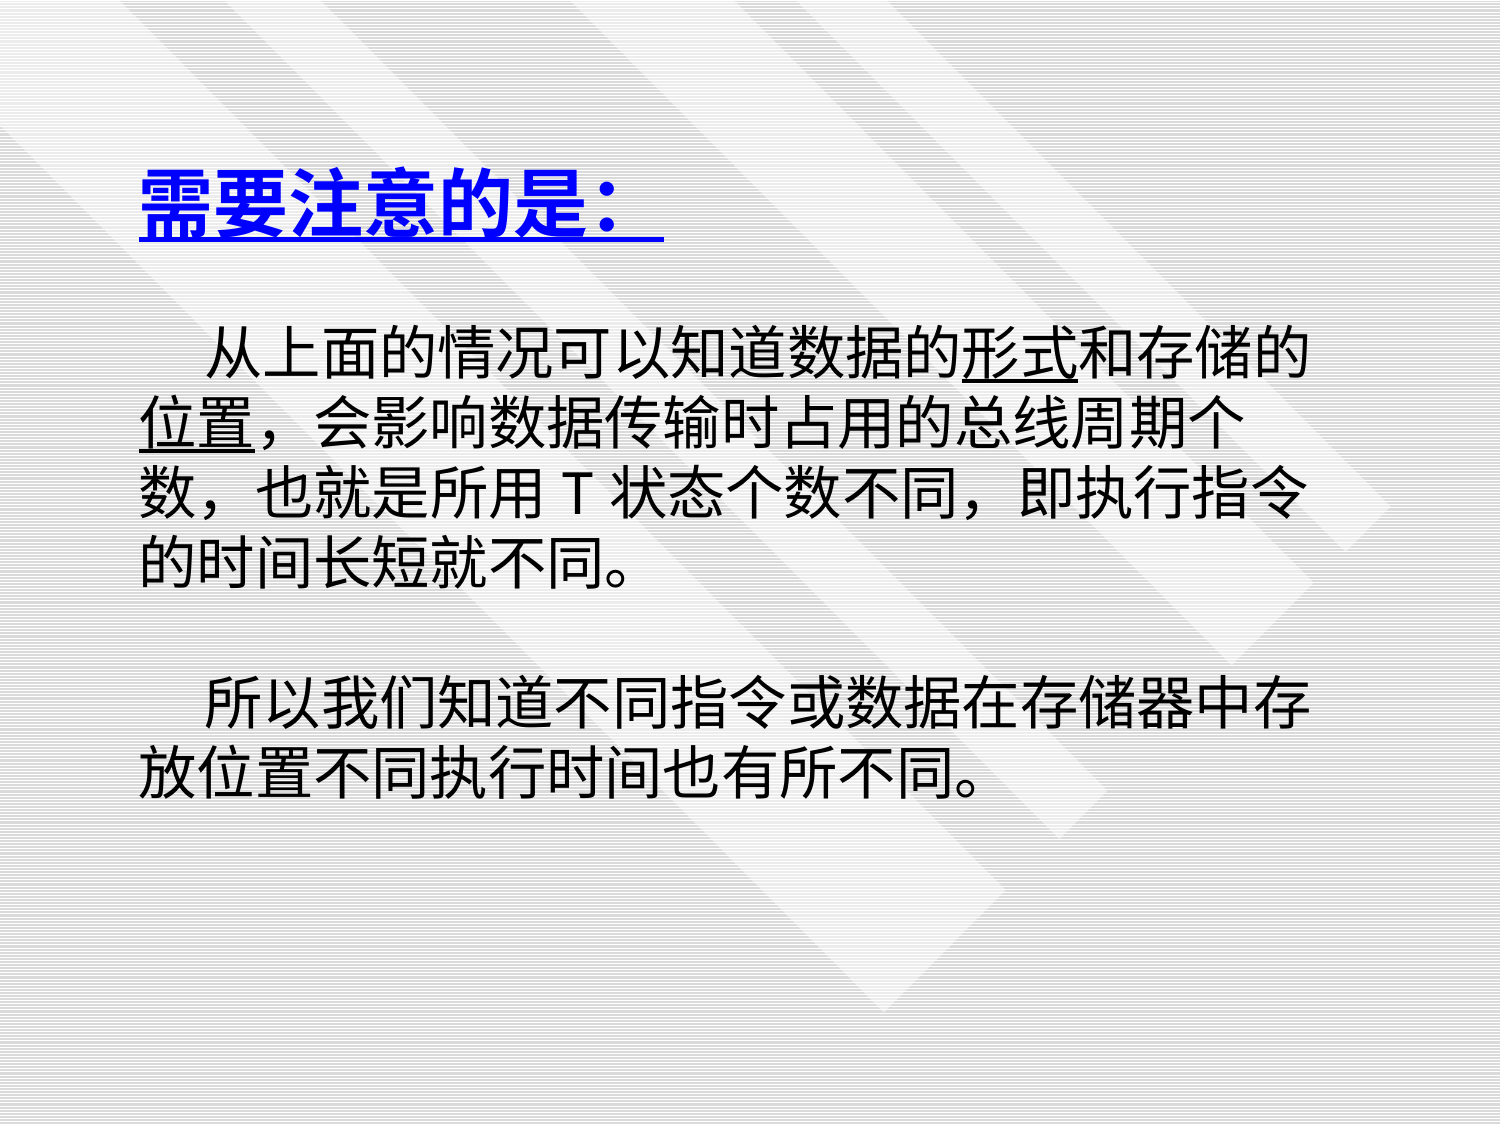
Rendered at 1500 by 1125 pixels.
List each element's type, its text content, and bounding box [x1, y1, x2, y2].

text_box 需要注意的是： 从上面的情况可以知道数据的形式和存储的位置，会影响数据传输时占用的总线周期个数，也就是所用T状态个数不同，即执行指令的时间长短就不同。 所以我们知道不同指令或数据在存储器中存放位置不同执行时间也有所不同。 [123, 148, 1365, 814]
